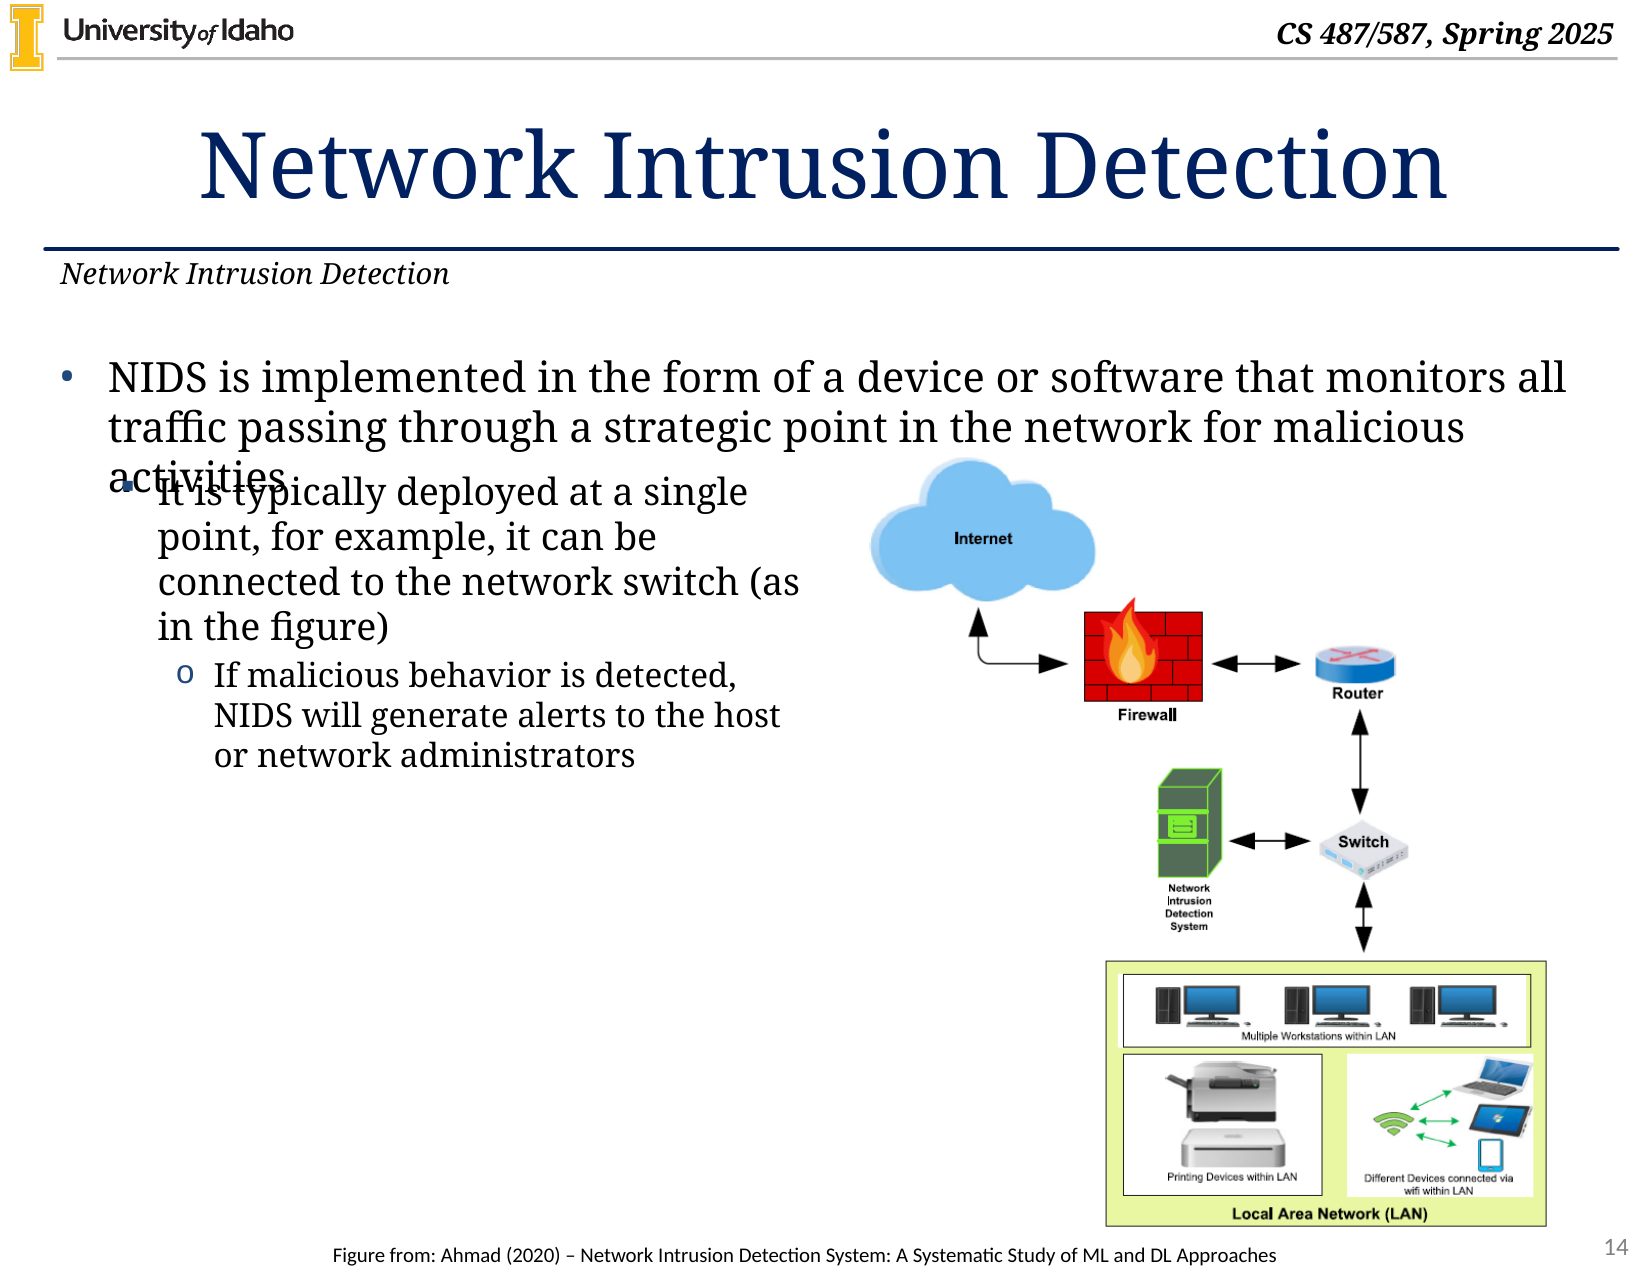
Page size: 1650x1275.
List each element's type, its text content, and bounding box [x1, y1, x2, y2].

text_box Figure from: Ahmad (2020) – Network Intrusion Detection System: A Systematic Study of ML and DL Approaches [187, 1234, 1428, 1275]
picture [9, 4, 48, 71]
list Network Intrusion Detection [45, 247, 1062, 306]
title Network Intrusion Detection [0, 75, 1650, 248]
picture [57, 2, 294, 52]
text_box It is typically deployed at a single point, for example, it can be connected to the network switch (as in the figure) If malicious behavior is detected, NIDS will generate alerts to the host or network administrators [38, 460, 837, 945]
picture [860, 452, 1562, 1241]
list NIDS is implemented in the form of a device or software that monitors all traffic passing through a strategic point in the network for malicious activities [45, 342, 1618, 496]
